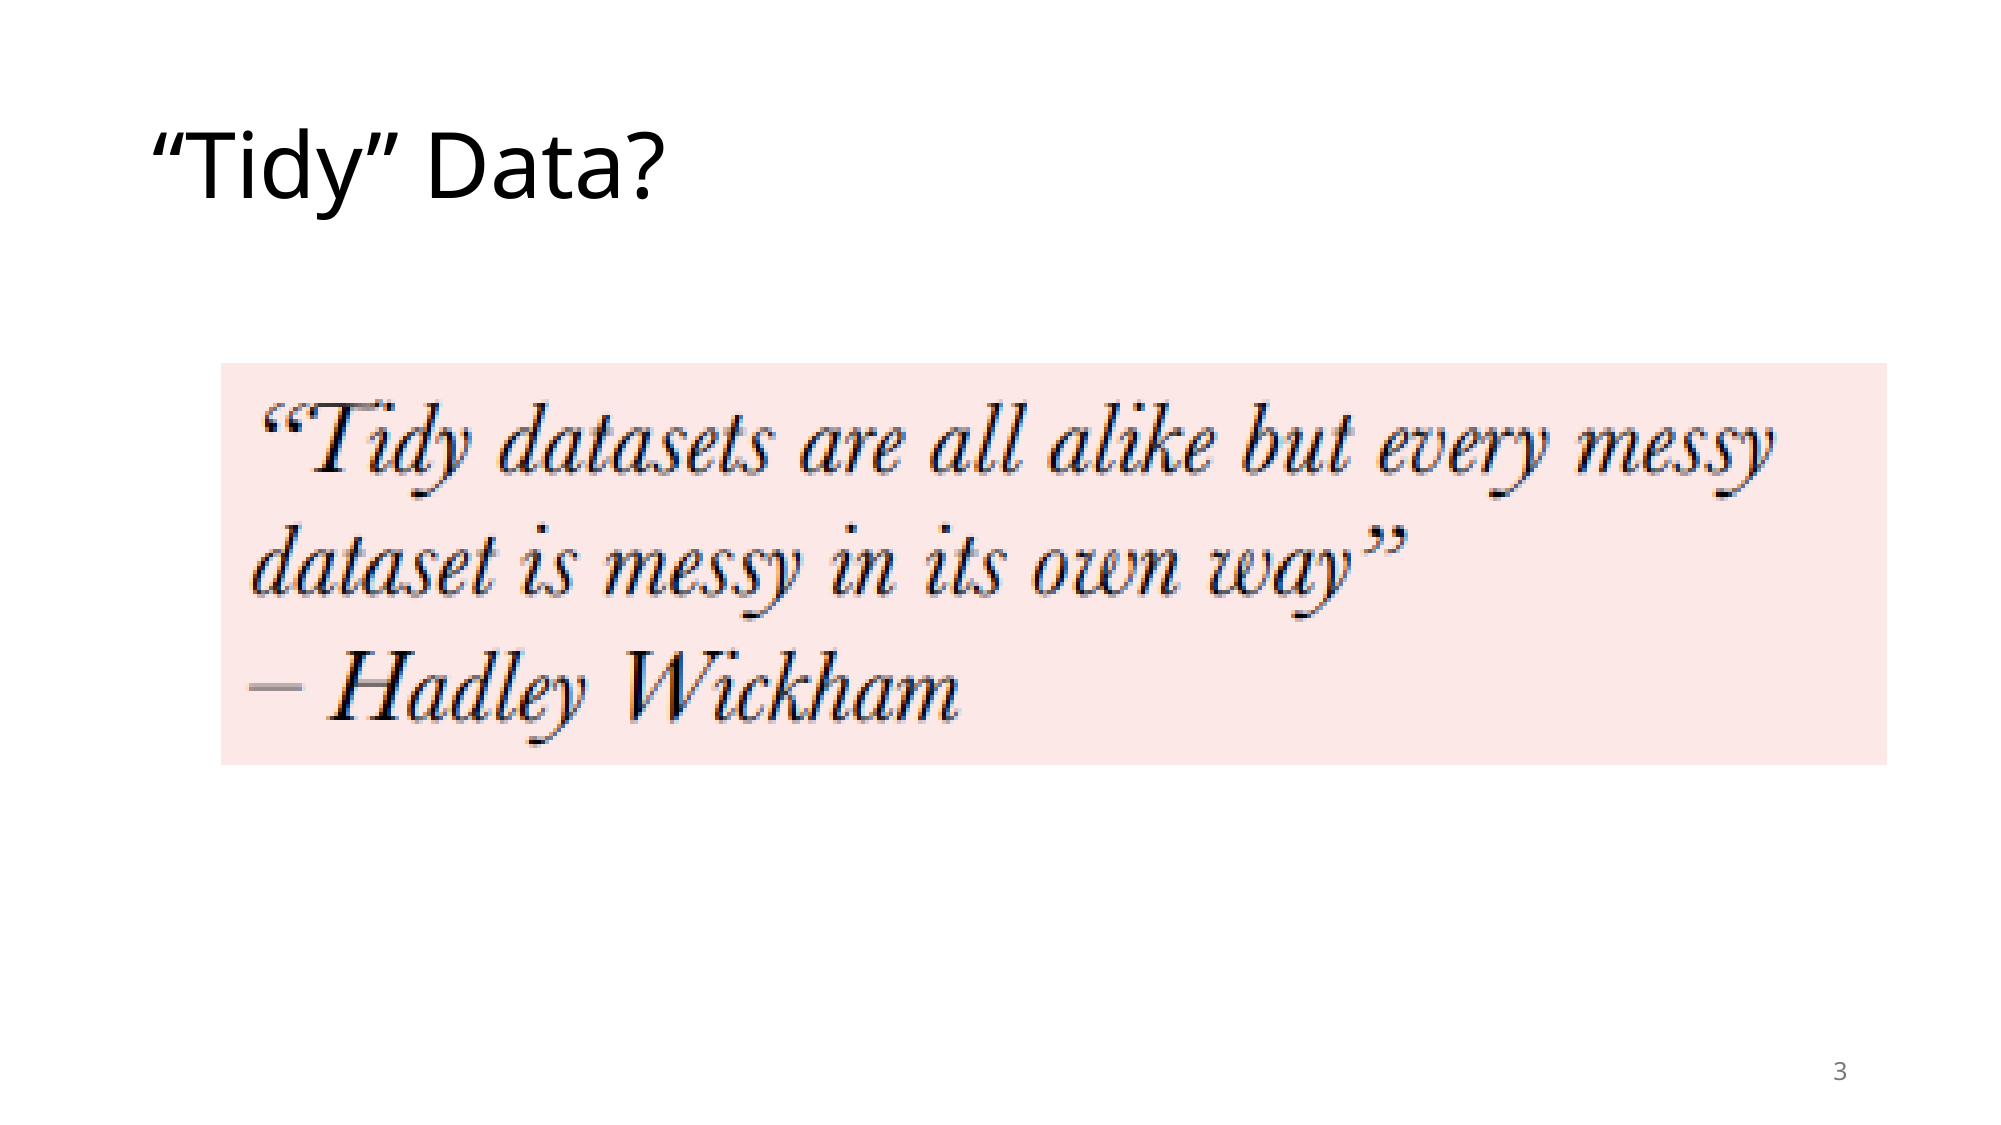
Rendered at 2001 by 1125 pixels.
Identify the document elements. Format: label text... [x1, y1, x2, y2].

slide_number 3 [1412, 1042, 1863, 1103]
picture [220, 363, 1888, 766]
title “Tidy” Data? [137, 59, 1863, 278]
